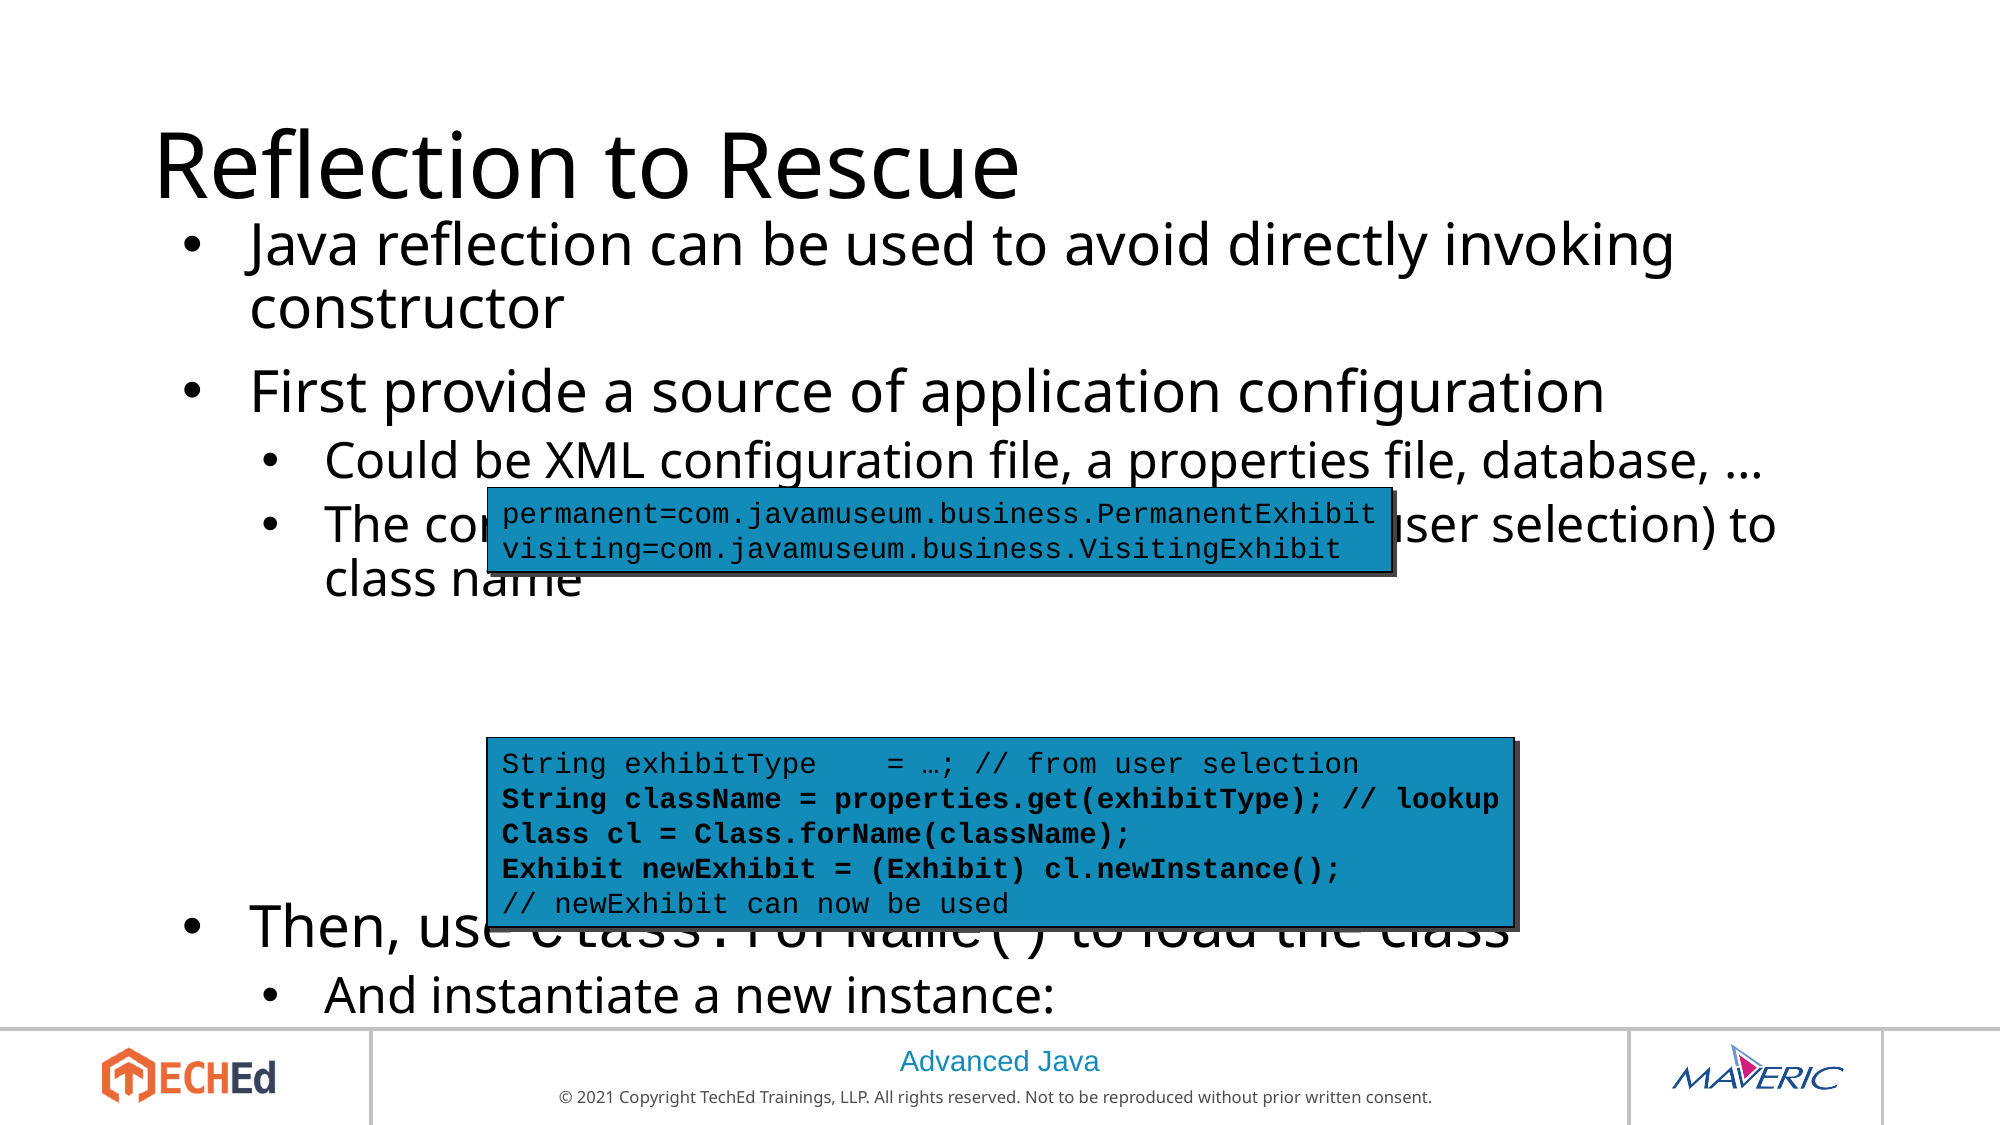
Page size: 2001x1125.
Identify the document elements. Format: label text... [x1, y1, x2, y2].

picture [102, 1047, 276, 1110]
list Java reflection can be used to avoid directly invoking constructor First provide a source of application configuration Could be XML configuration file, a properties file, database, … The configuration file maps “exhibitType” (user selection) to class name Then, use Class.forName() to load the class And instantiate a new instance: [159, 207, 1860, 1018]
text_box permanent=com.javamuseum.business.PermanentExhibit visiting=com.javamuseum.business.VisitingExhibit [487, 487, 1392, 573]
picture [1662, 1018, 1852, 1125]
text_box String exhibitType = …; // from user selection String className = properties.get(exhibitType); // lookup Class cl = Class.forName(className); Exhibit newExhibit = (Exhibit) cl.newInstance(); // newExhibit can now be used [487, 737, 1515, 927]
title Reflection to Rescue [137, 59, 1863, 278]
